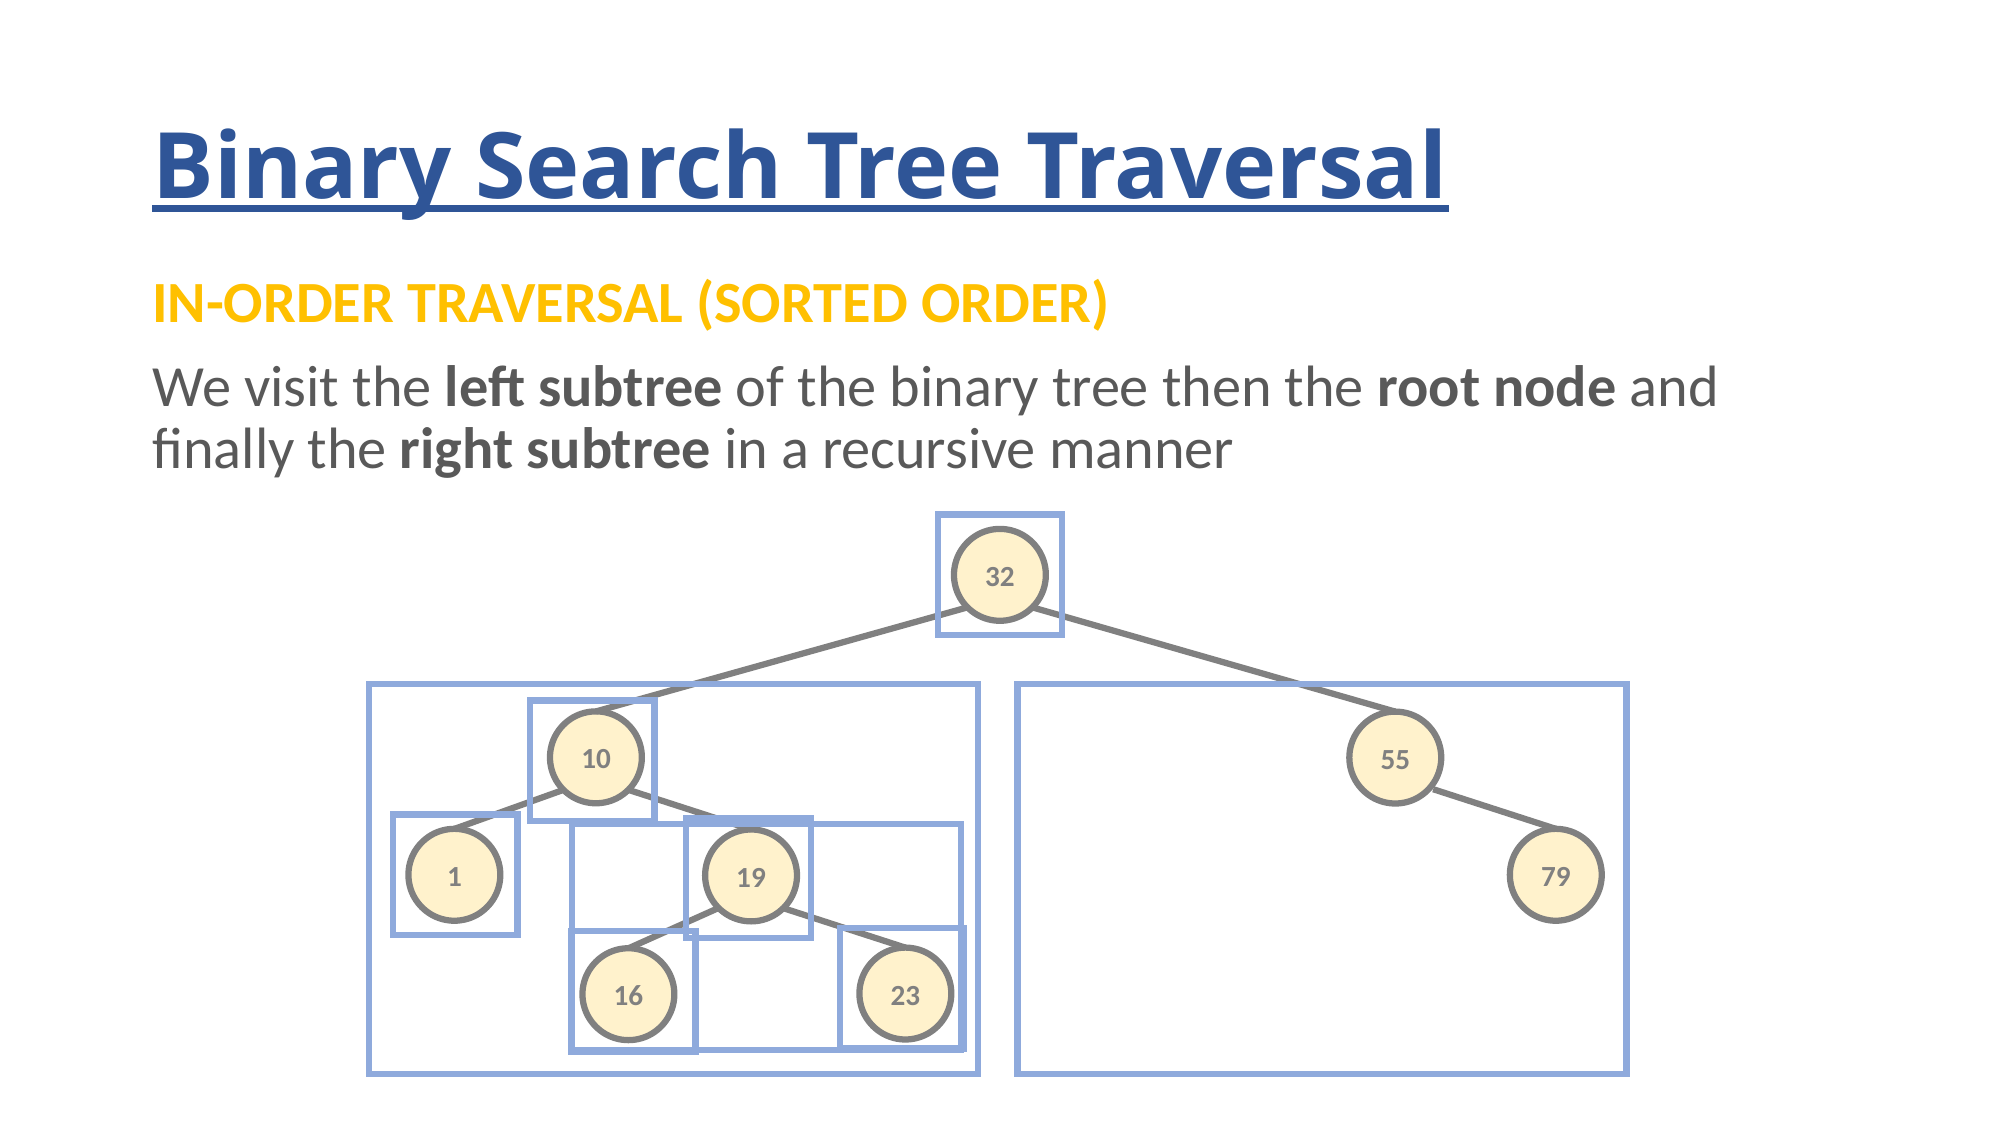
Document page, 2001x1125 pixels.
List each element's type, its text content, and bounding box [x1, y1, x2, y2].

text_box [696, 939, 962, 1051]
list IN-ORDER TRAVERSAL (SORTED ORDER) We visit the left subtree of the binary tree then the root node and finally the right subtree in a recursive manner [137, 264, 1863, 1066]
text_box [368, 683, 979, 1075]
title Binary Search Tree Traversal [137, 59, 1863, 264]
text_box [571, 823, 685, 930]
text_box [782, 907, 906, 948]
text_box [812, 823, 962, 927]
text_box [1016, 683, 1628, 1075]
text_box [628, 907, 719, 949]
text_box [570, 930, 696, 1053]
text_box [595, 607, 968, 712]
text_box [937, 514, 1063, 636]
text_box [1433, 789, 1556, 829]
text_box [529, 699, 655, 822]
text_box [392, 814, 518, 936]
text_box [1032, 607, 1396, 712]
text_box [839, 927, 965, 1049]
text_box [454, 789, 564, 829]
text_box [685, 817, 812, 939]
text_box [628, 789, 752, 830]
